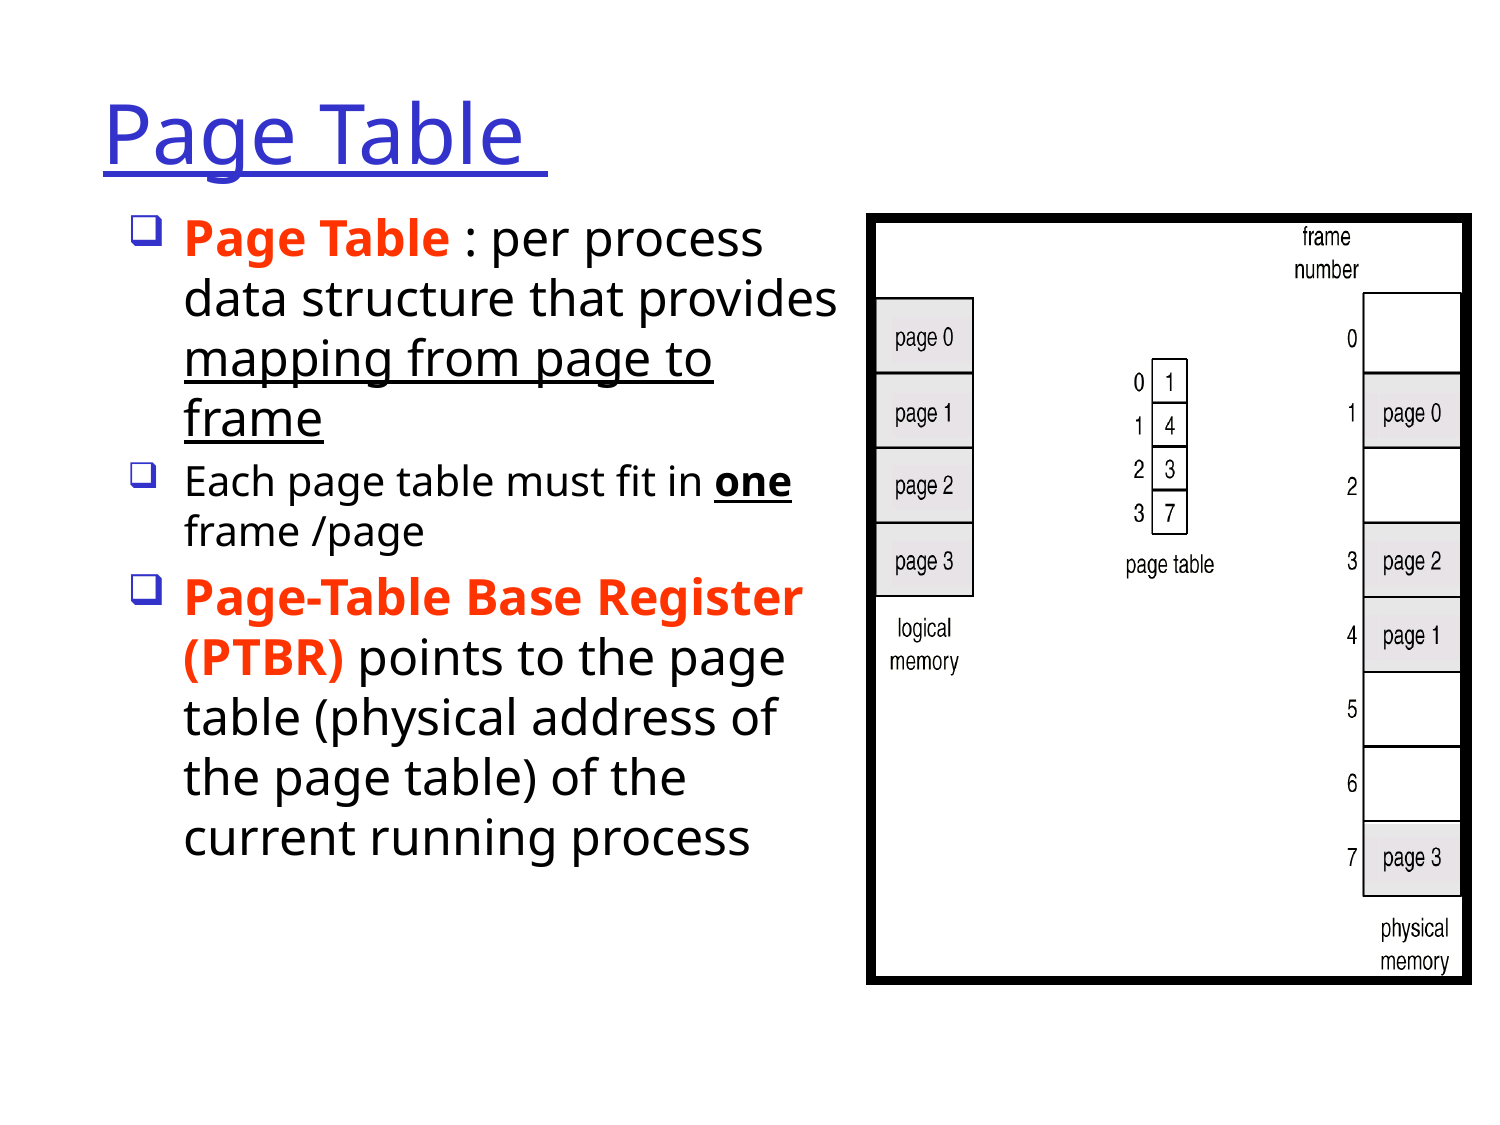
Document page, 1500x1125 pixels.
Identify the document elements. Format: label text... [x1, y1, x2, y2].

picture [875, 222, 1463, 977]
list Page Table : per process data structure that provides mapping from page to frame Each page table must fit in one frame /page Page-Table Base Register (PTBR) points to the page table (physical address of the page table) of the current running process [112, 199, 859, 1013]
title Page Table [87, 37, 1363, 225]
